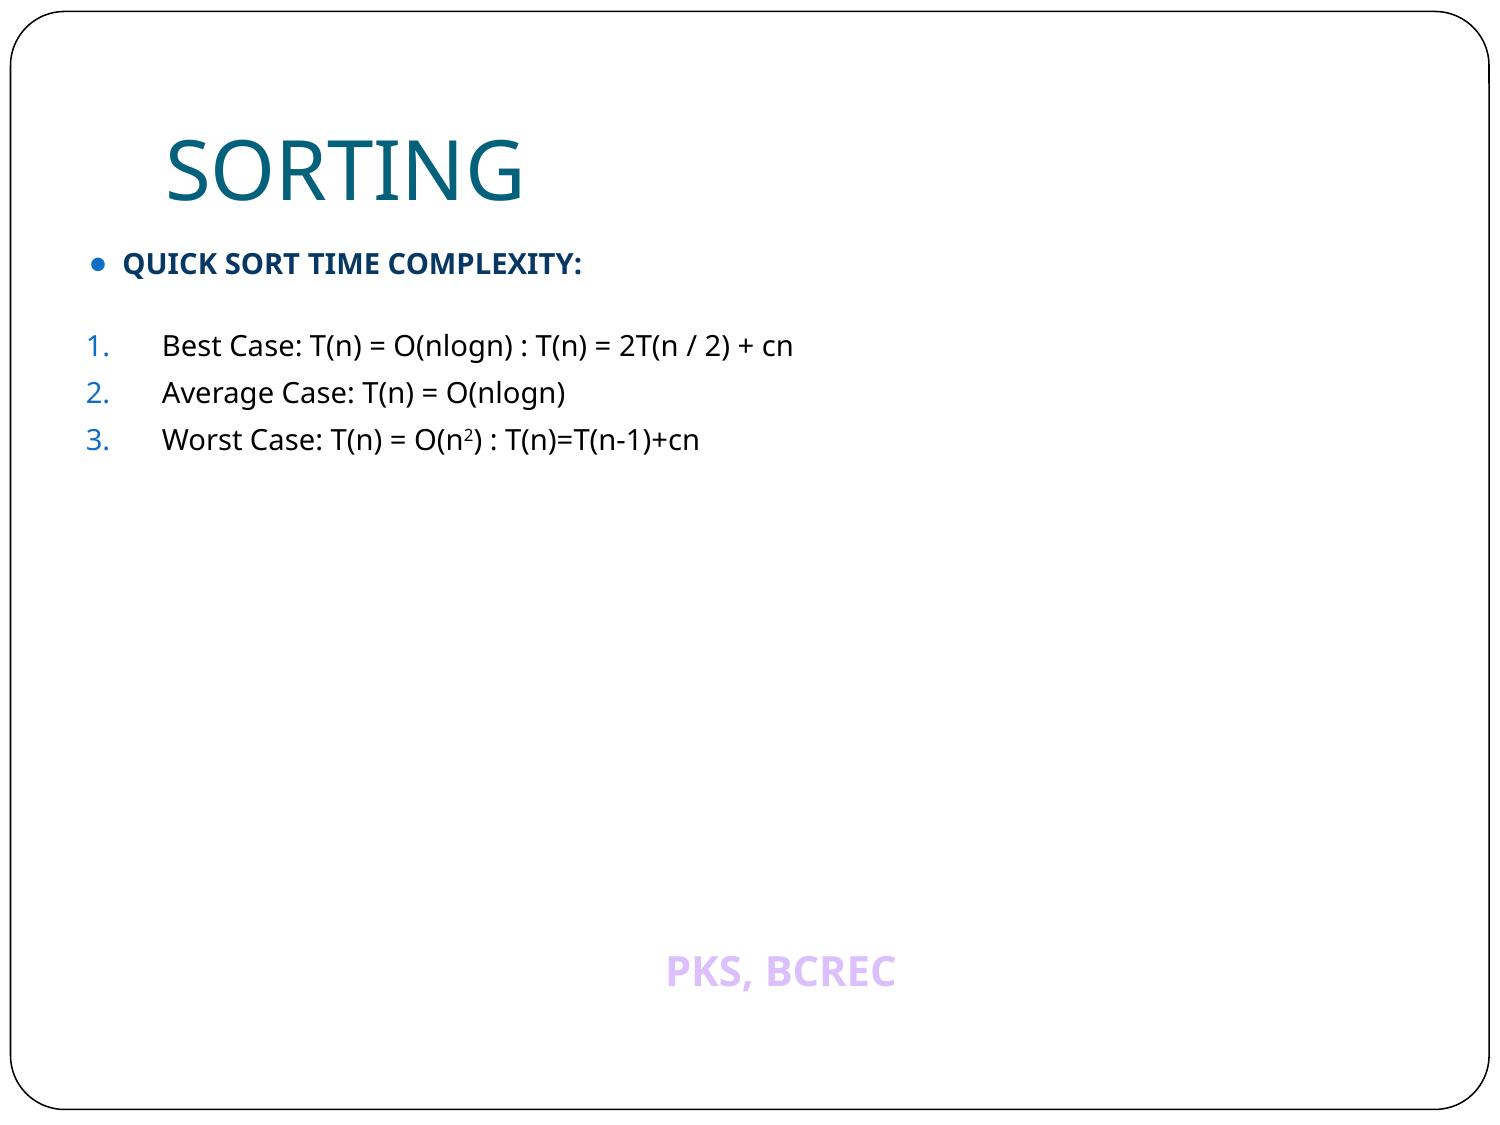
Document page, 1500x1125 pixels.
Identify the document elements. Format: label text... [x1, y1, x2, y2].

list QUICK SORT TIME COMPLEXITY: Best Case: T(n) = O(nlogn) : T(n) = 2T(n / 2) + cn Average Case: T(n) = O(nlogn) Worst Case: T(n) = O(n2) : T(n)=T(n-1)+cn [62, 237, 1463, 1063]
title SORTING [150, 45, 1425, 233]
